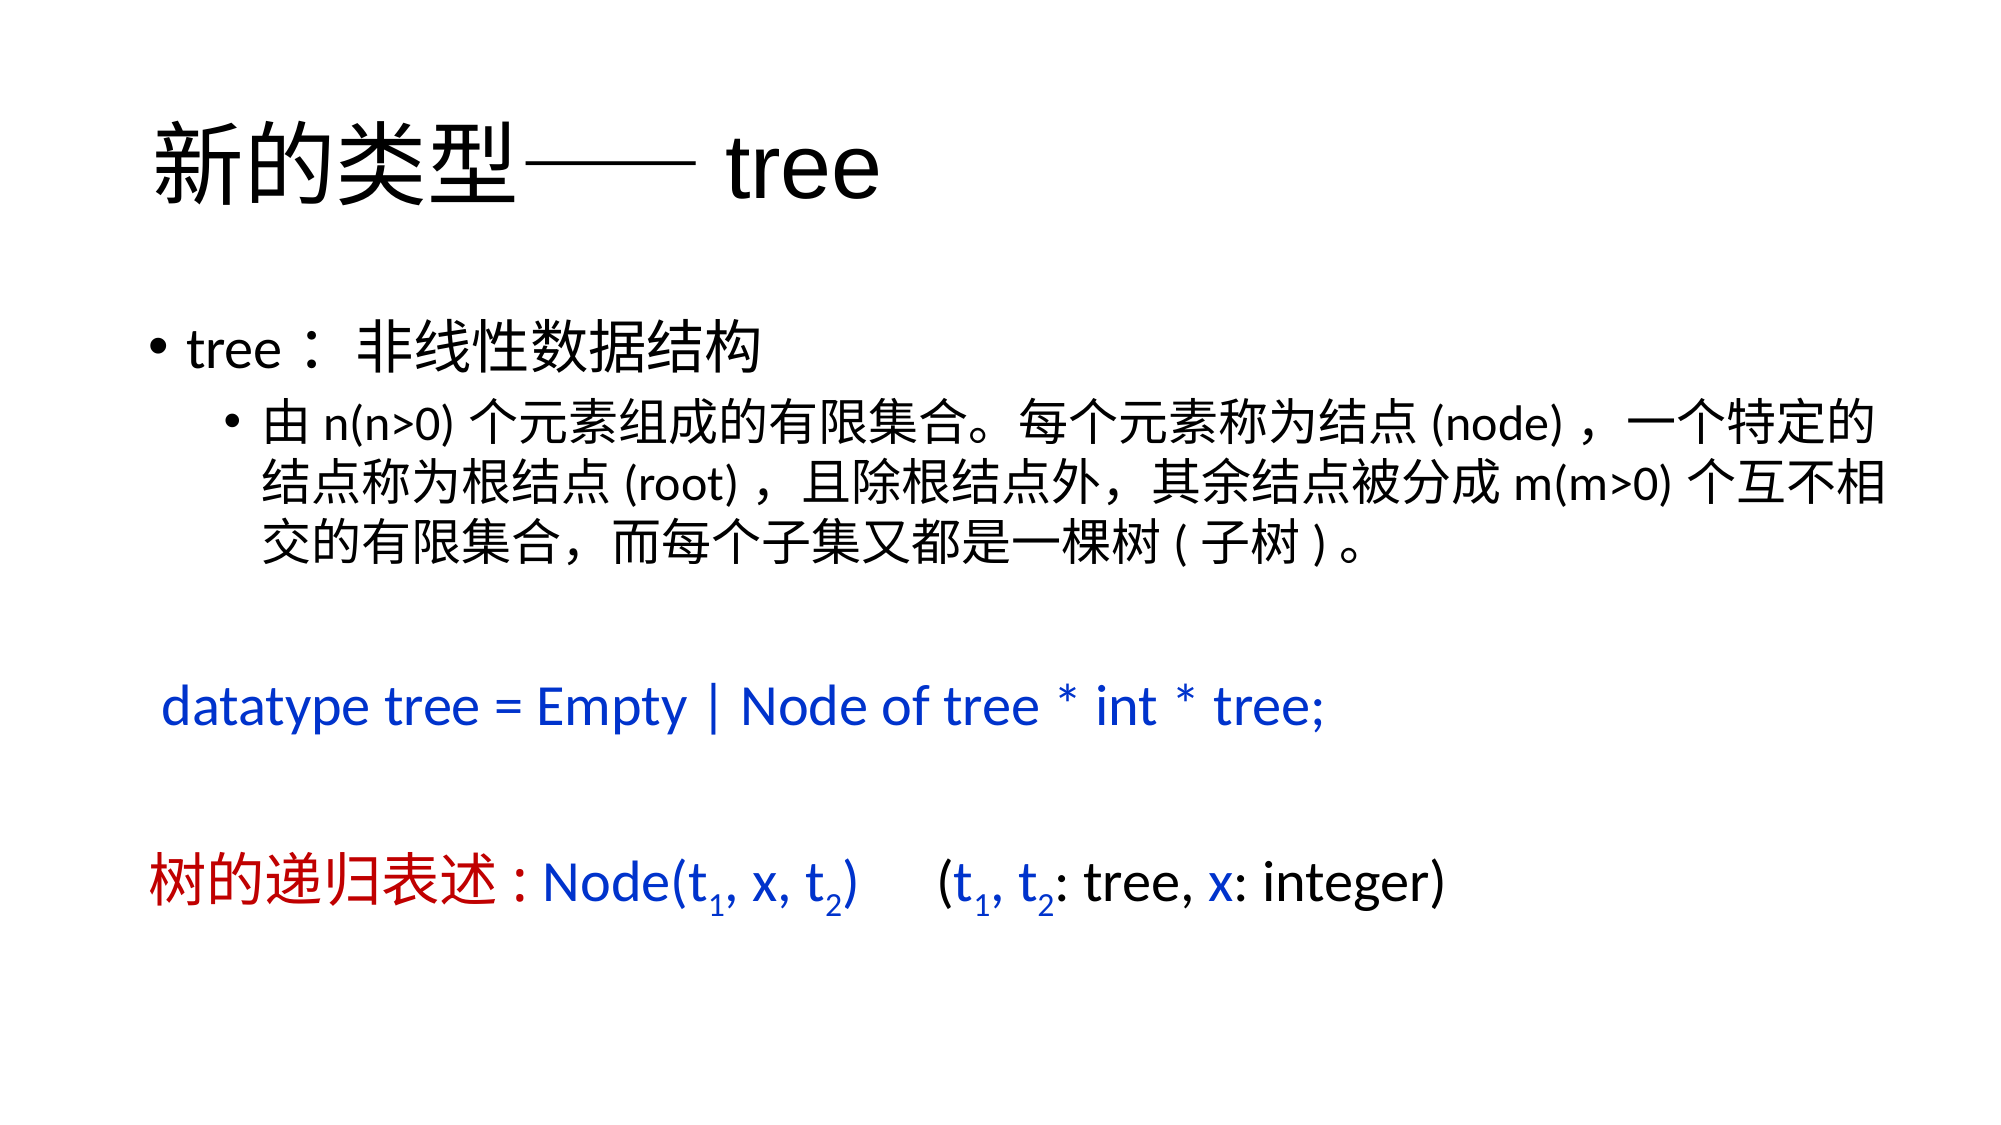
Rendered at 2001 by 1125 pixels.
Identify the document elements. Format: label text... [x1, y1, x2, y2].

list tree：非线性数据结构 由n(n>0)个元素组成的有限集合。每个元素称为结点(node)，一个特定的结点称为根结点(root)，且除根结点外，其余结点被分成m(m>0)个互不相交的有限集合，而每个子集又都是一棵树(子树)。 datatype tree = Empty | Node of tree * int * tree; 树的递归表述: Node(t1, x, t2) (t1, t2: tree, x: integer) [133, 267, 1938, 1000]
title 新的类型——tree [137, 59, 1863, 267]
